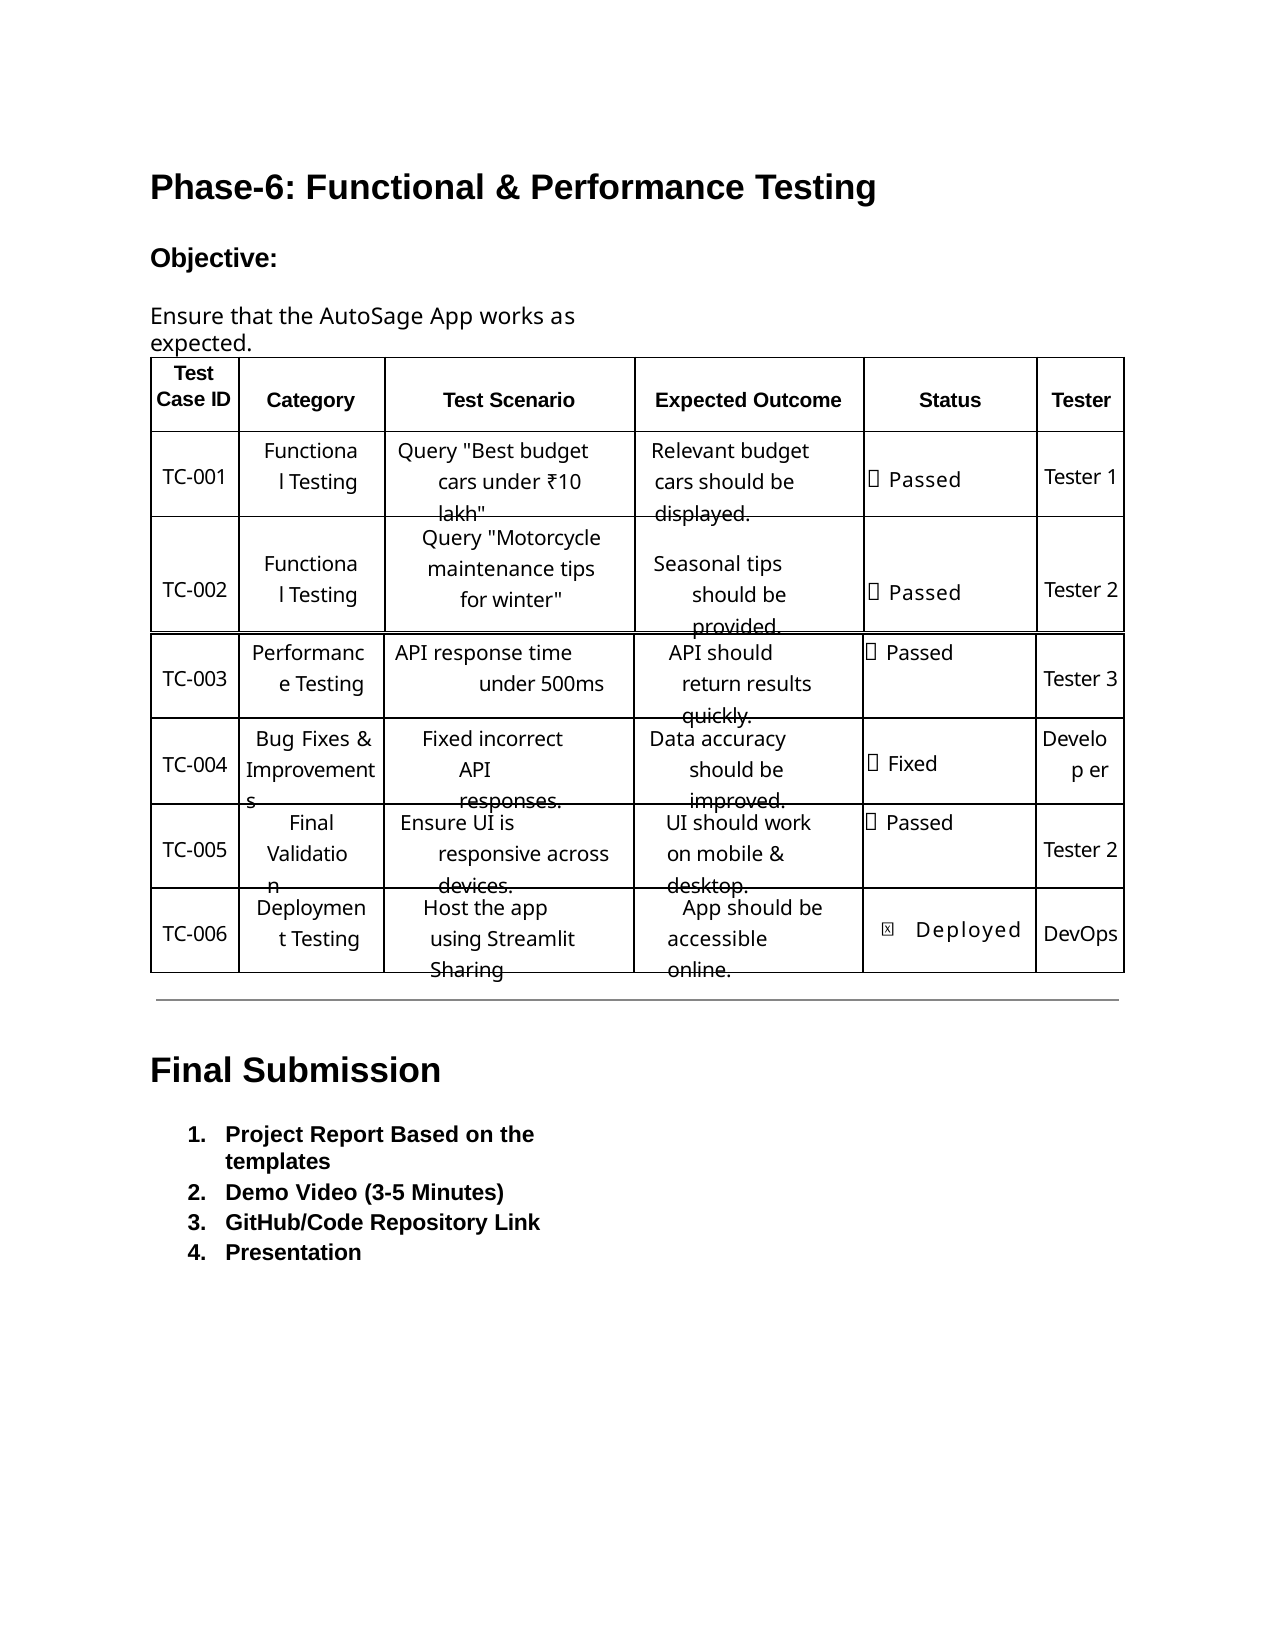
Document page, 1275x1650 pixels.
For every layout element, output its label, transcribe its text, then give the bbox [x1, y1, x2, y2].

table_cell ✅ Passed [865, 517, 1036, 631]
table_cell Seasonal tips should be provided. [636, 517, 863, 631]
table_cell ✅ Passed [864, 805, 1035, 887]
table_header Expected Outcome [636, 358, 863, 431]
table_cell TC-001 [152, 432, 238, 516]
table_cell Query "Best budget cars under ₹10 lakh" [386, 432, 634, 516]
table_cell Relevant budget cars should be displayed. [636, 432, 863, 516]
table_cell Bug Fixes & Improvements [240, 719, 383, 803]
table_header Tester [1038, 358, 1123, 431]
table_cell DevOps [1037, 889, 1123, 972]
text_box Ensure that the AutoSage App works as expected. [147, 299, 660, 357]
table_cell Develop er [1037, 719, 1123, 803]
table_header API should return results quickly. [635, 635, 862, 717]
table_cell TC-005 [152, 805, 238, 887]
table_header Performance Testing [240, 635, 383, 717]
table_cell Fixed incorrect API responses. [385, 719, 633, 803]
text_box Final Submission [147, 1044, 444, 1090]
table_cell Final Validation [240, 805, 383, 887]
table_header Test Case ID [152, 358, 238, 431]
table_header Tester 3 [1037, 635, 1123, 717]
table_cell 🔴 Deployed [864, 889, 1035, 972]
table_cell TC-004 [152, 719, 238, 803]
table_cell Tester 2 [1038, 517, 1123, 631]
table_cell UI should work on mobile & desktop. [635, 805, 862, 887]
table_cell App should be accessible online. [635, 889, 862, 972]
table_cell TC-006 [152, 889, 238, 972]
table_cell Deployment Testing [240, 889, 383, 972]
table_header Test Scenario [386, 358, 634, 431]
table_header TC-003 [152, 635, 238, 717]
table_header ✅ Passed [864, 635, 1035, 717]
text_box Phase-6: Functional & Performance Testing Objective: [147, 161, 883, 273]
table_cell TC-002 [152, 517, 238, 631]
table_cell ✅ Fixed [864, 719, 1035, 803]
table_cell Functional Testing [240, 432, 384, 516]
table_header API response time under 500ms [385, 635, 633, 717]
table_header Status [865, 358, 1036, 431]
table_cell Data accuracy should be improved. [635, 719, 862, 803]
table_cell Tester 1 [1038, 432, 1123, 516]
table_header Category [240, 358, 384, 431]
text_box Project Report Based on the templates Demo Video (3-5 Minutes) GitHub/Code Repository Link Presentation [185, 1114, 645, 1266]
table_cell Query "Motorcycle maintenance tips for winter" [386, 517, 634, 631]
table_cell Tester 2 [1037, 805, 1123, 887]
table_cell ✅ Passed [865, 432, 1036, 516]
table_cell Ensure UI is responsive across devices. [385, 805, 633, 887]
table_cell Host the app using Streamlit Sharing [385, 889, 633, 972]
table_cell Functional Testing [240, 517, 384, 631]
